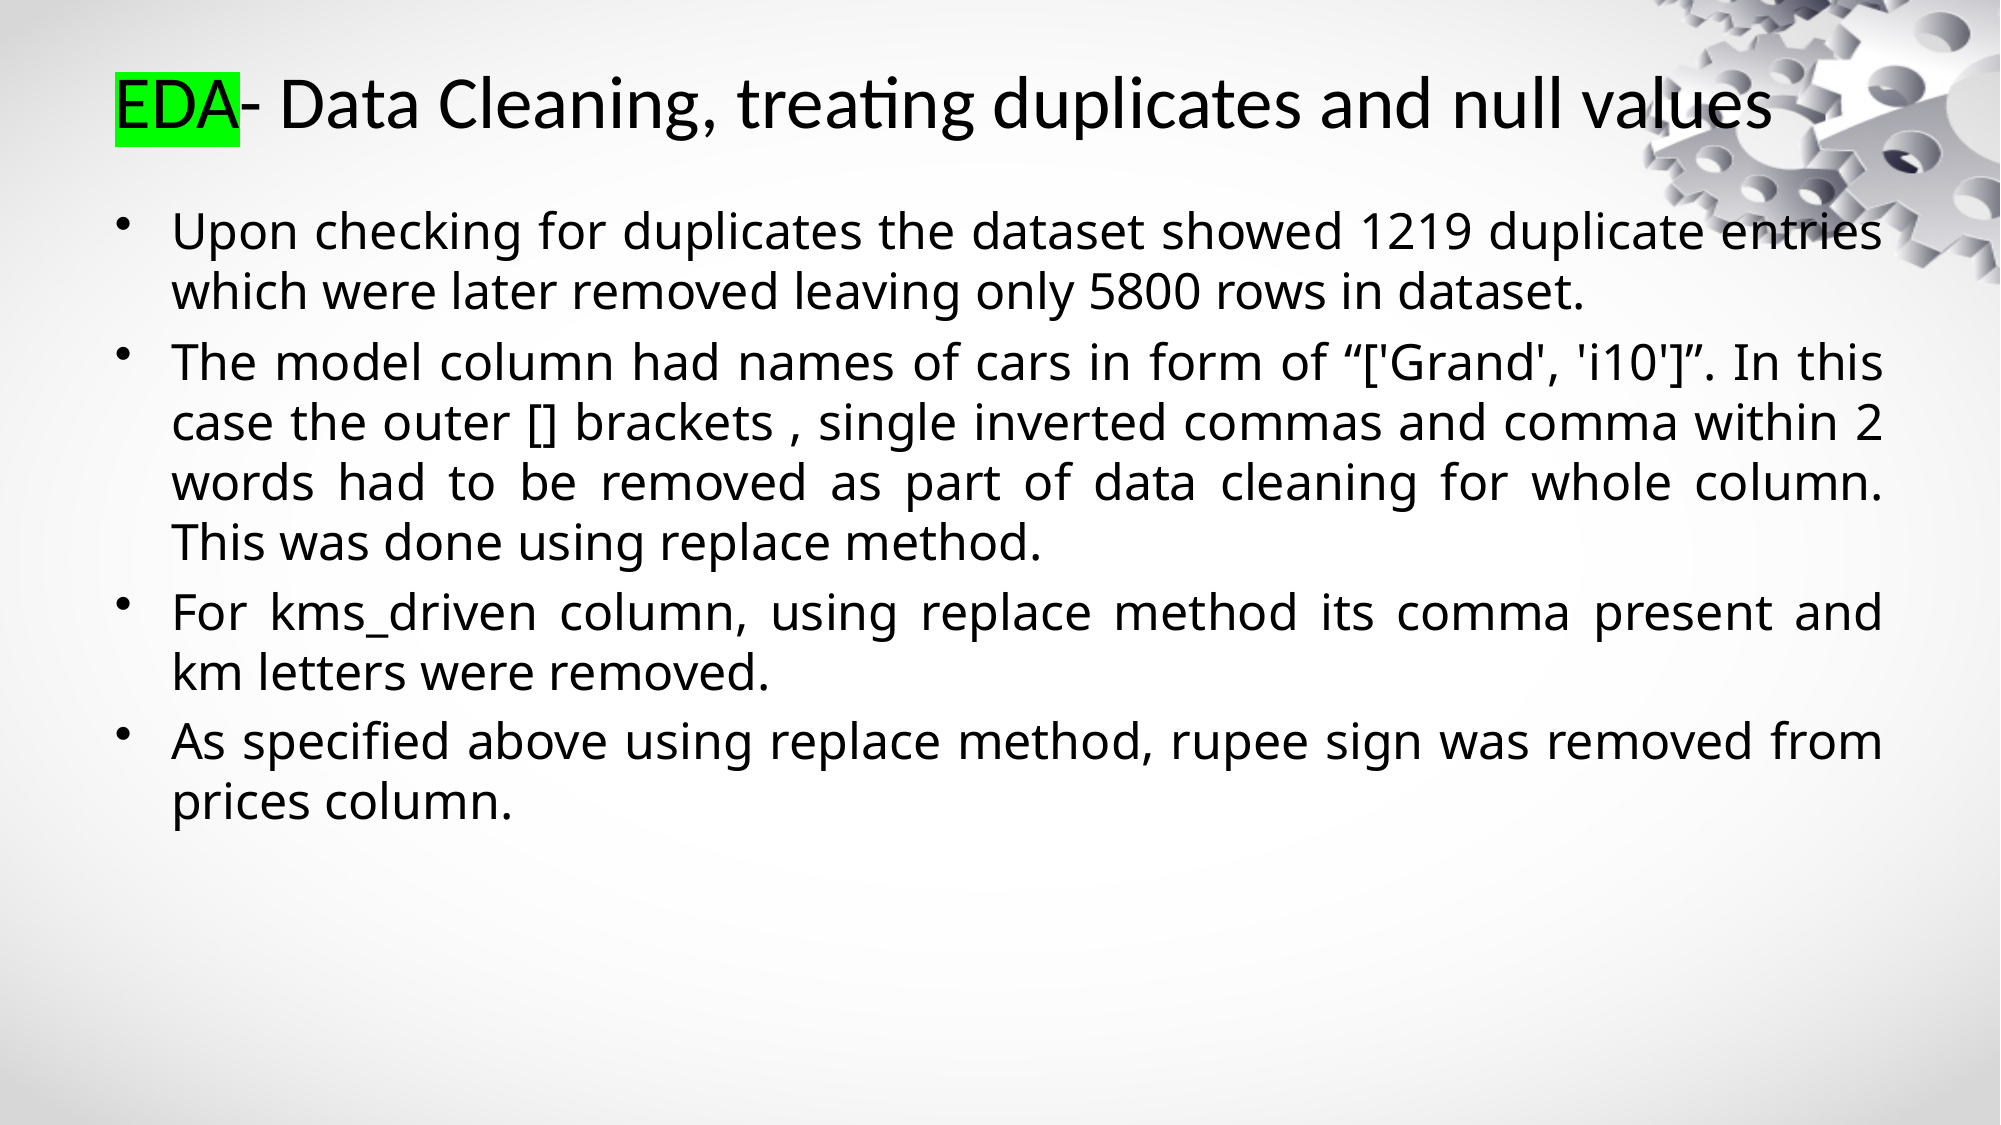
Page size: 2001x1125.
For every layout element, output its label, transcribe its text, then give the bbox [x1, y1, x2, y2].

title EDA- Data Cleaning, treating duplicates and null values [99, 30, 1901, 166]
picture [0, 0, 2000, 1125]
list Upon checking for duplicates the dataset showed 1219 duplicate entries which were later removed leaving only 5800 rows in dataset. The model column had names of cars in form of “['Grand', 'i10']”. In this case the outer [] brackets , single inverted commas and comma within 2 words had to be removed as part of data cleaning for whole column. This was done using replace method. For kms_driven column, using replace method its comma present and km letters were removed. As specified above using replace method, rupee sign was removed from prices column. [99, 192, 1901, 1006]
